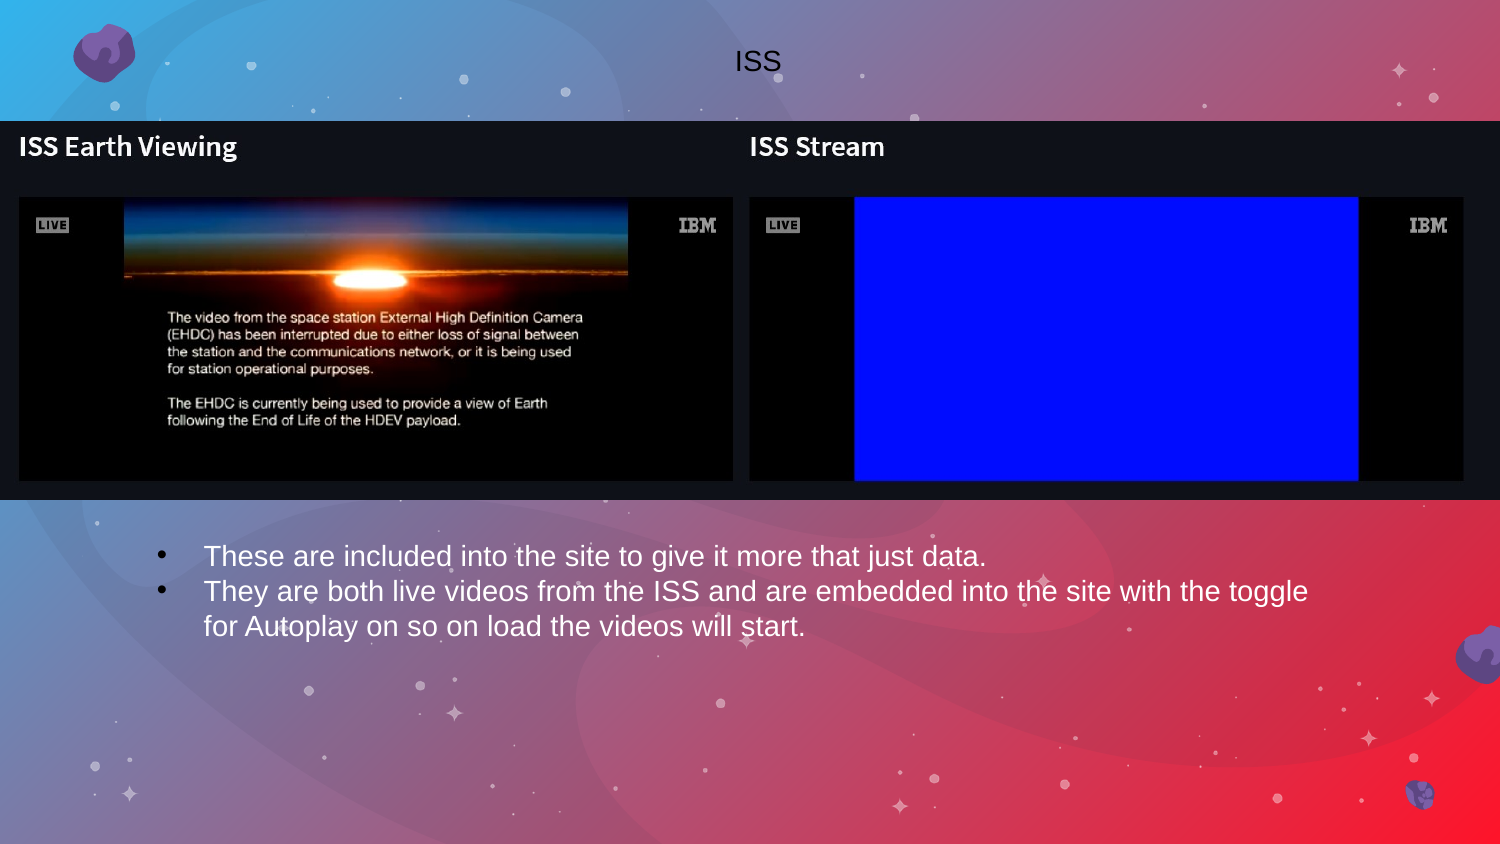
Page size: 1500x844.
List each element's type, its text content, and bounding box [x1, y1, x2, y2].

picture [0, 0, 1500, 844]
text_box ISS [521, 35, 995, 119]
text_box These are included into the site to give it more that just data. They are both live videos from the ISS and are embedded into the site with the toggle for Autoplay on so on load the videos will start. [142, 529, 1358, 685]
